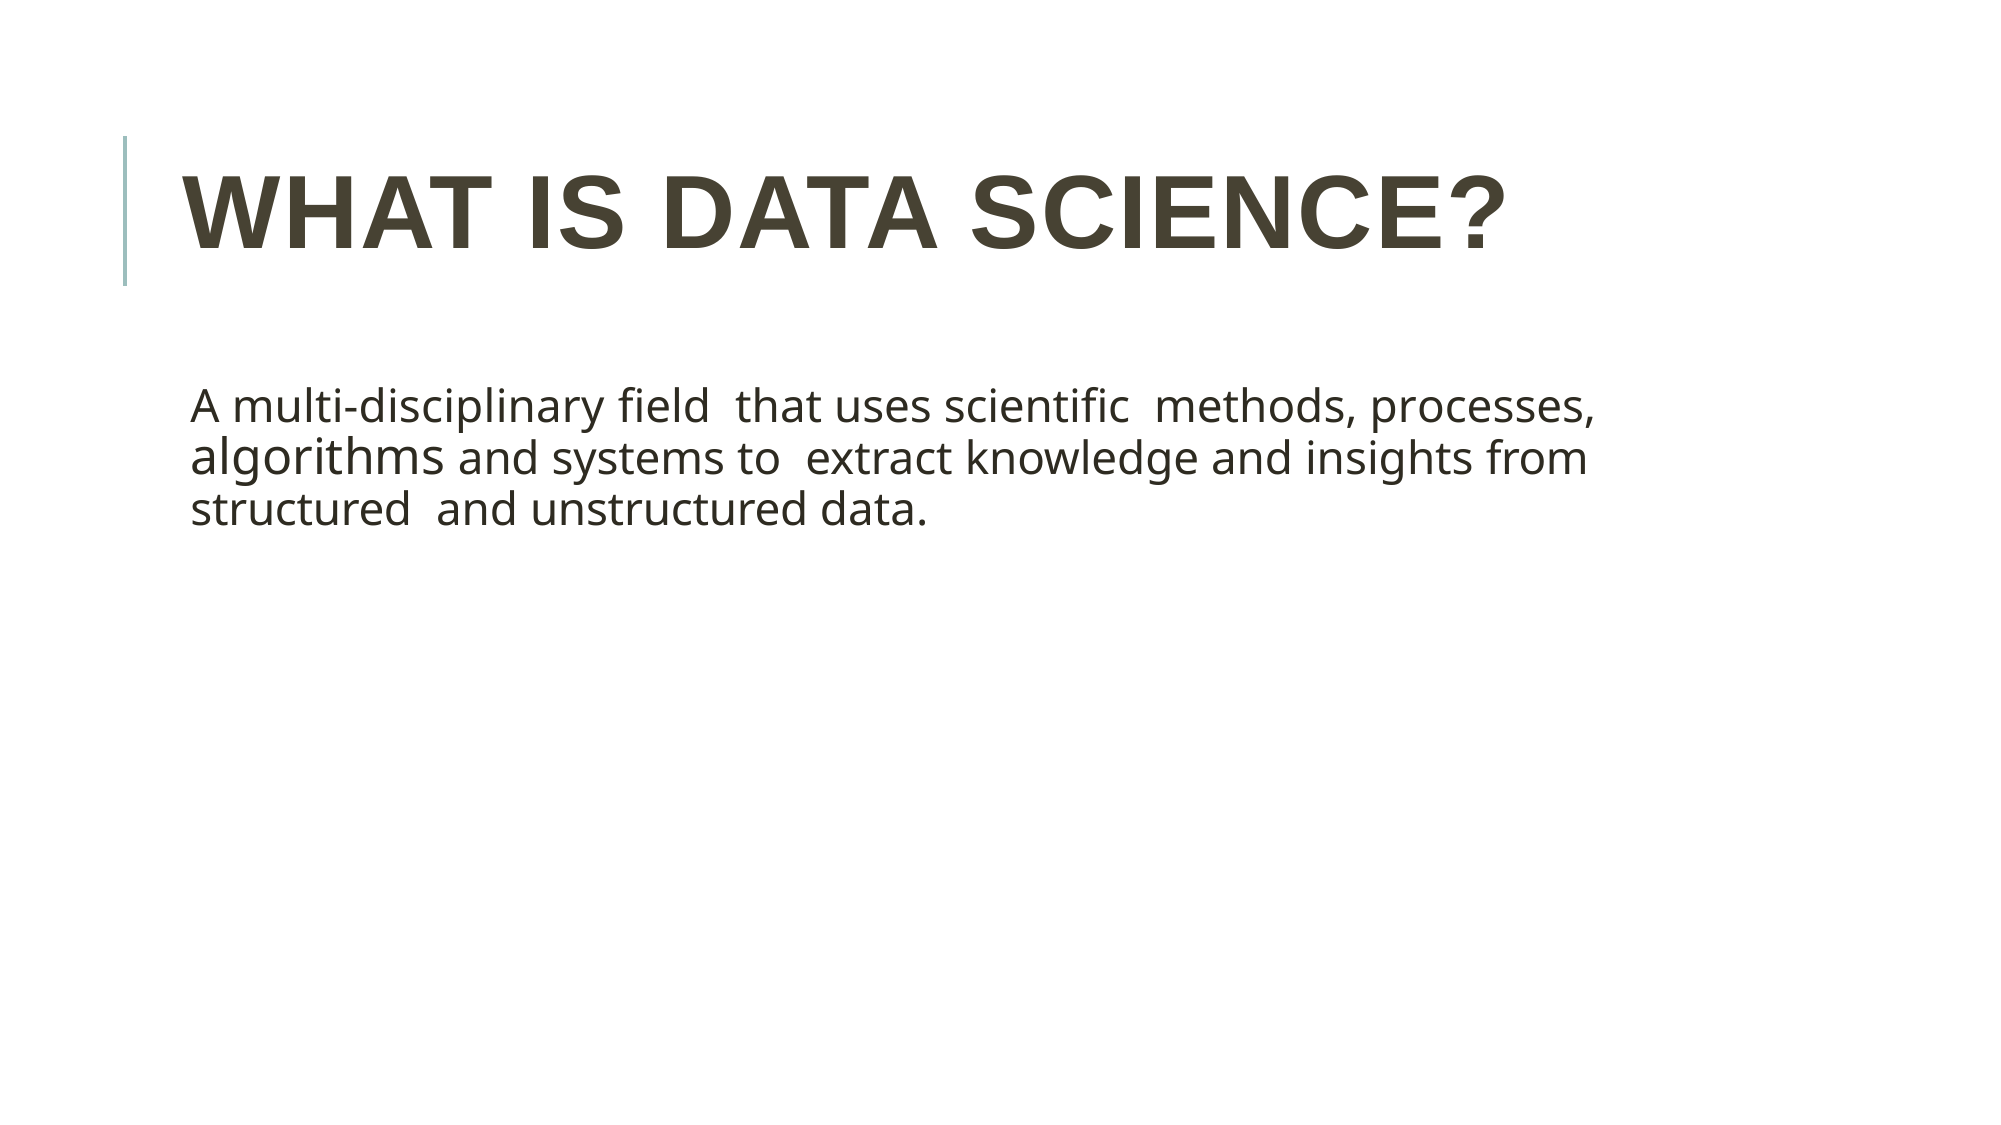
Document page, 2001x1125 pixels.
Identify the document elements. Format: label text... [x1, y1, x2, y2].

list A multi-disciplinary field that uses scientific methods, processes, algorithms and systems to extract knowledge and insights from structured and unstructured data. [168, 375, 1763, 1035]
title What is Data Science? [168, 96, 1763, 342]
